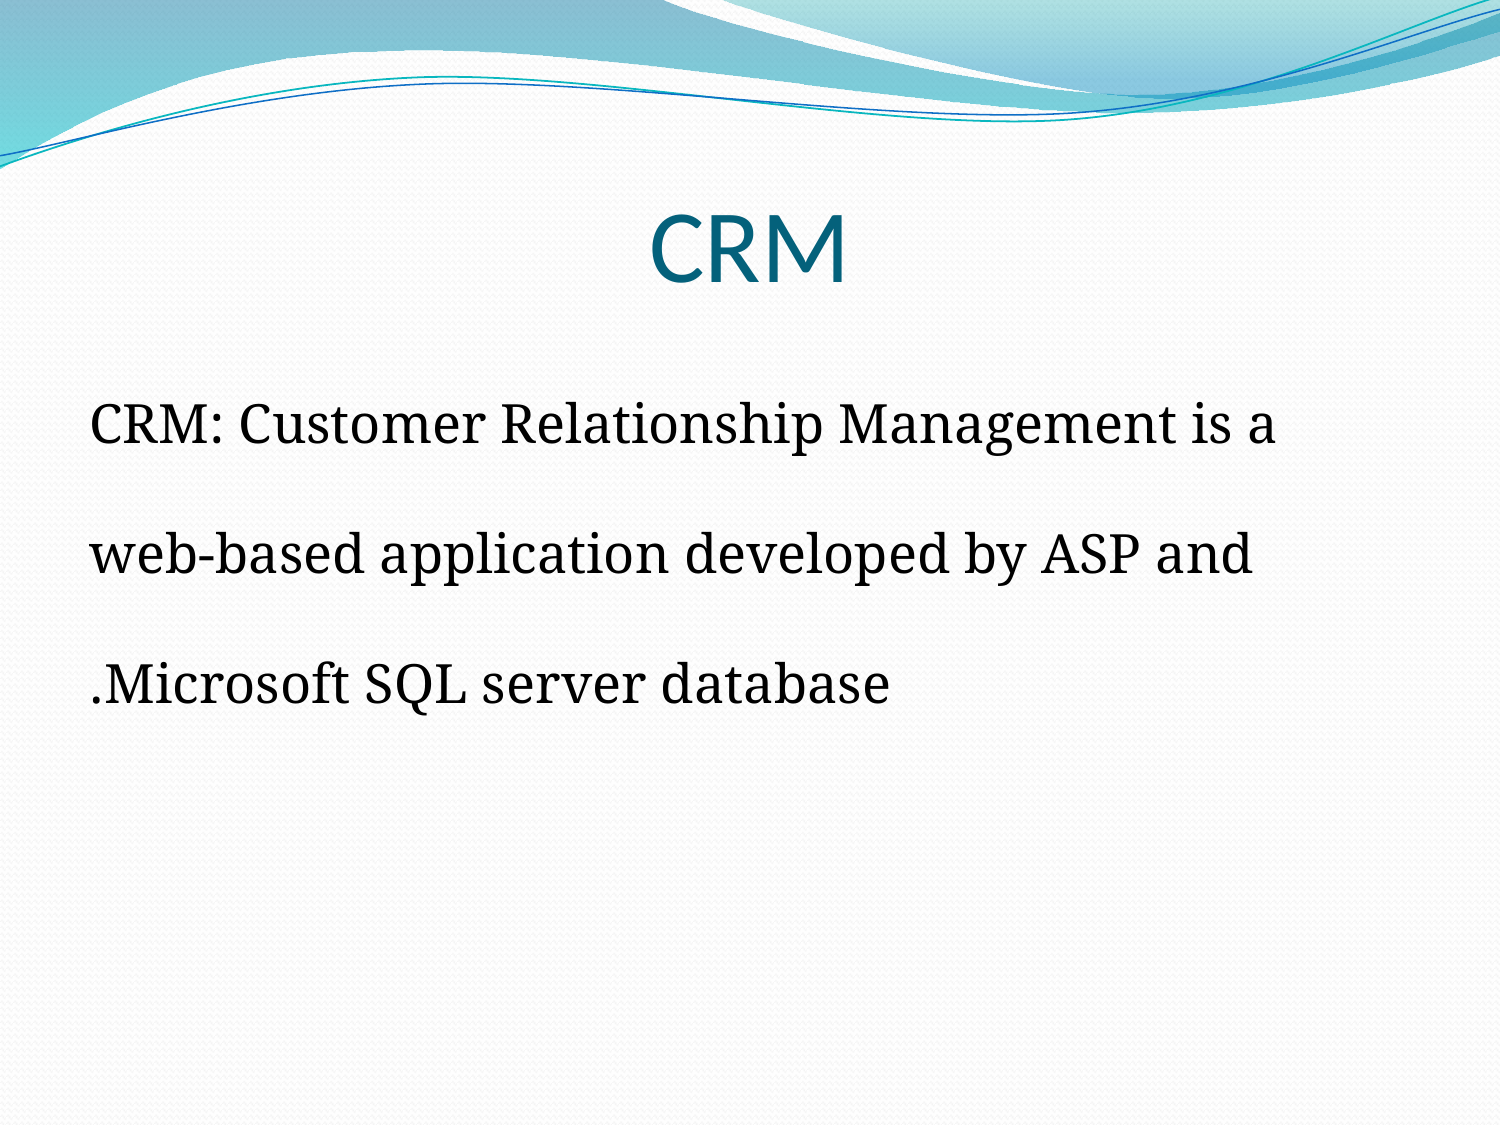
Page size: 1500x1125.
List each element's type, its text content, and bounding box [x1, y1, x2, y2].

title CRM [75, 115, 1425, 303]
list CRM: Customer Relationship Management is a web-based application developed by ASP and Microsoft SQL server database. [75, 317, 1425, 1038]
